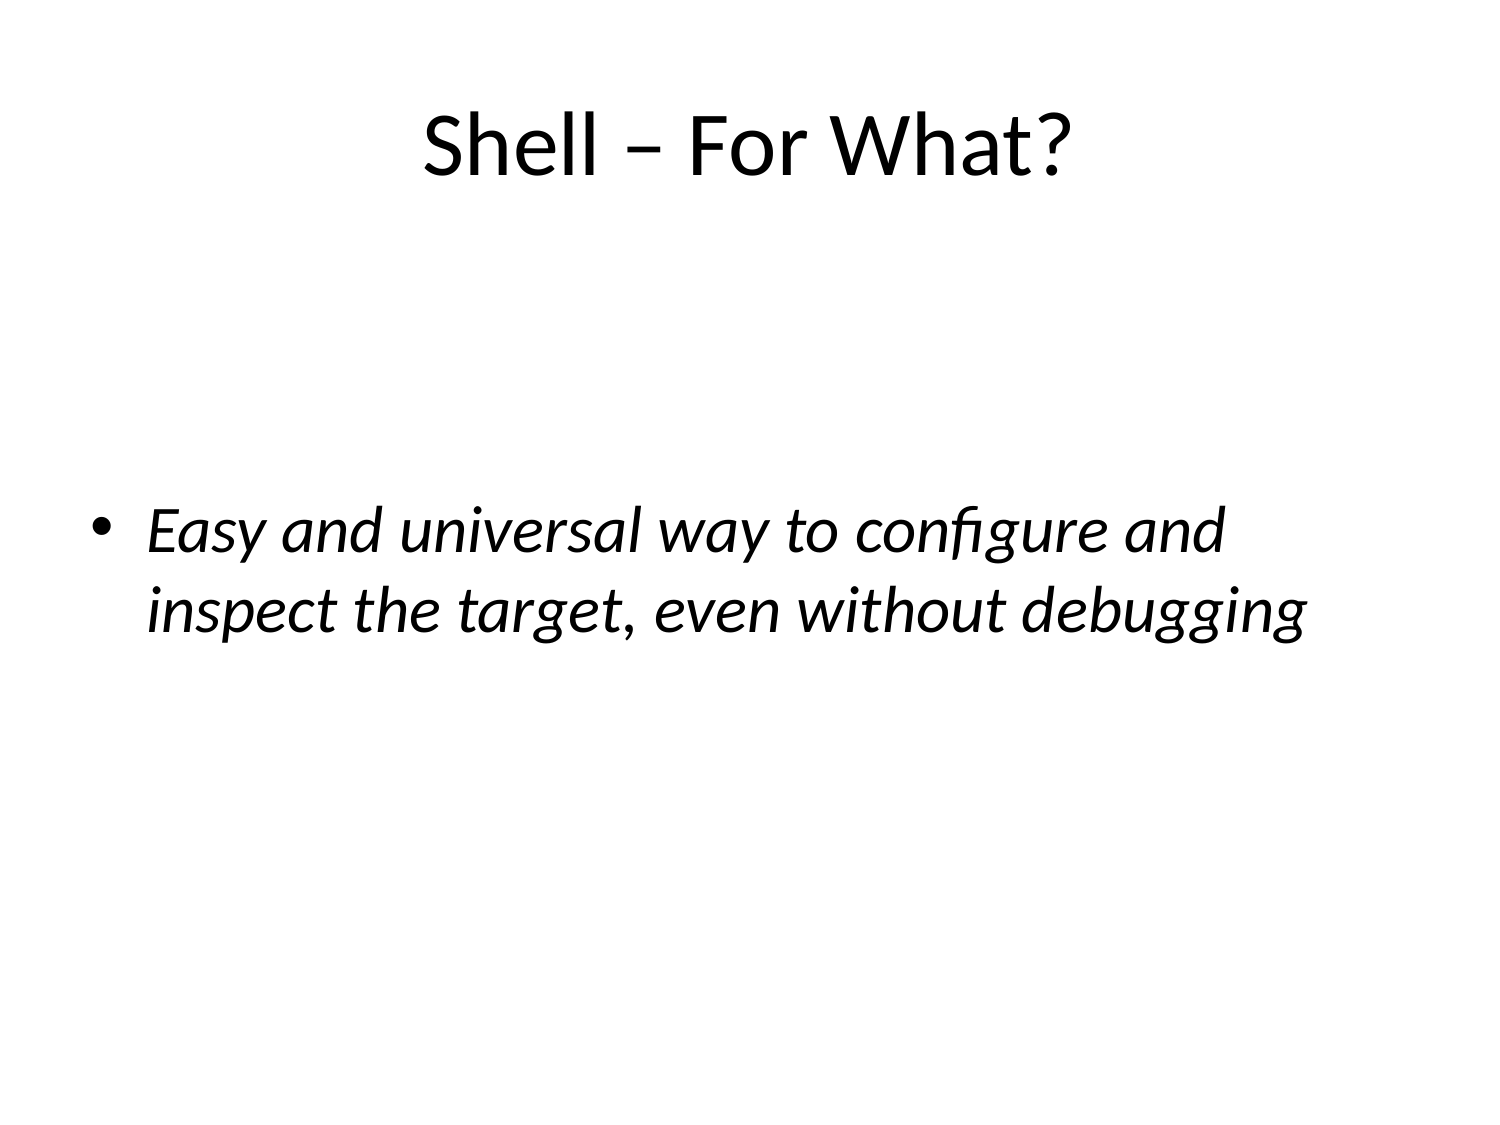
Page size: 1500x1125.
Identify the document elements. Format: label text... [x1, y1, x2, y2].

title Shell – For What? [75, 45, 1425, 233]
list Easy and universal way to configure and inspect the target, even without debugging [75, 384, 1425, 747]
